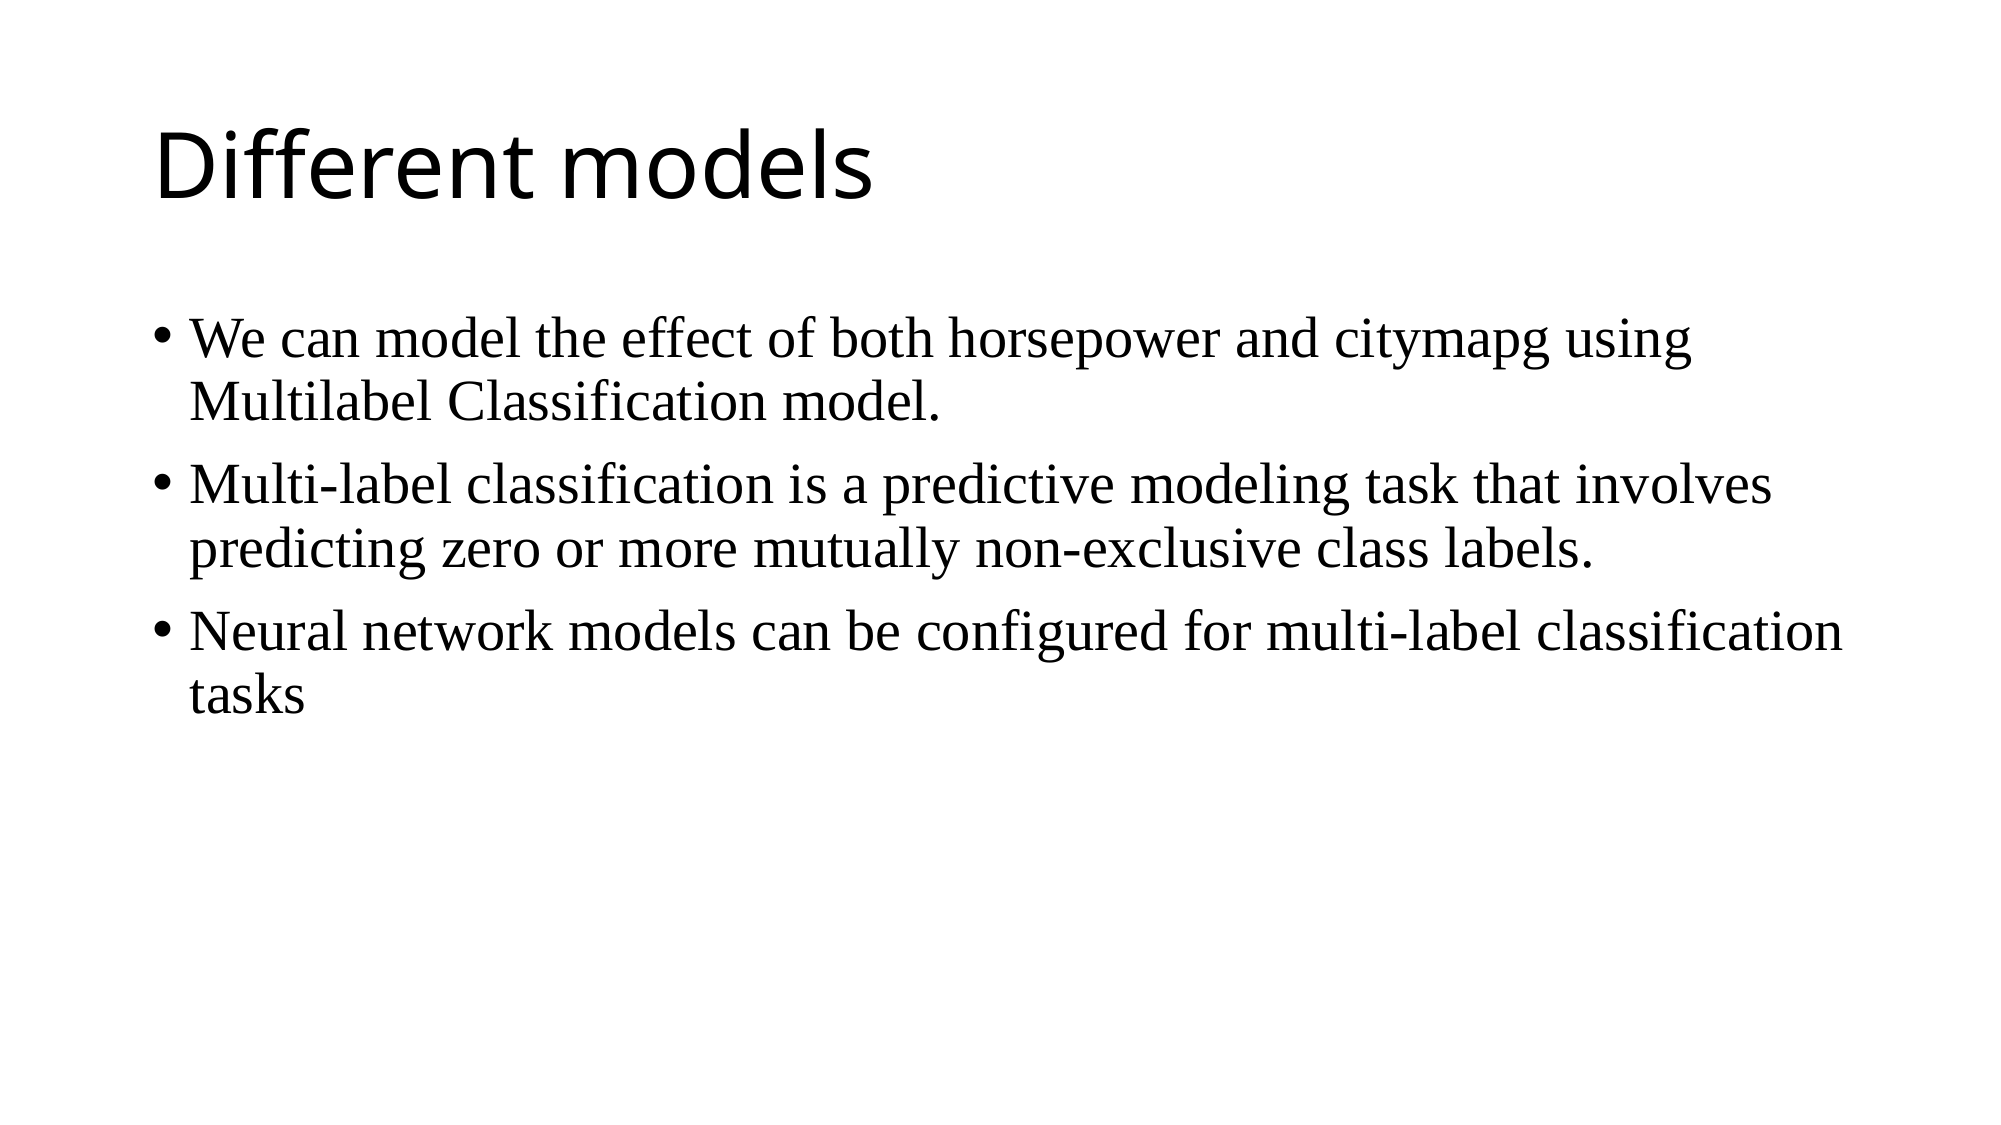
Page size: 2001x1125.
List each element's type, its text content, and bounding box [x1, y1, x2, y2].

title Different models [137, 59, 1863, 278]
list We can model the effect of both horsepower and citymapg using Multilabel Classification model. Multi-label classification is a predictive modeling task that involves predicting zero or more mutually non-exclusive class labels. Neural network models can be configured for multi-label classification tasks [137, 299, 1863, 1014]
